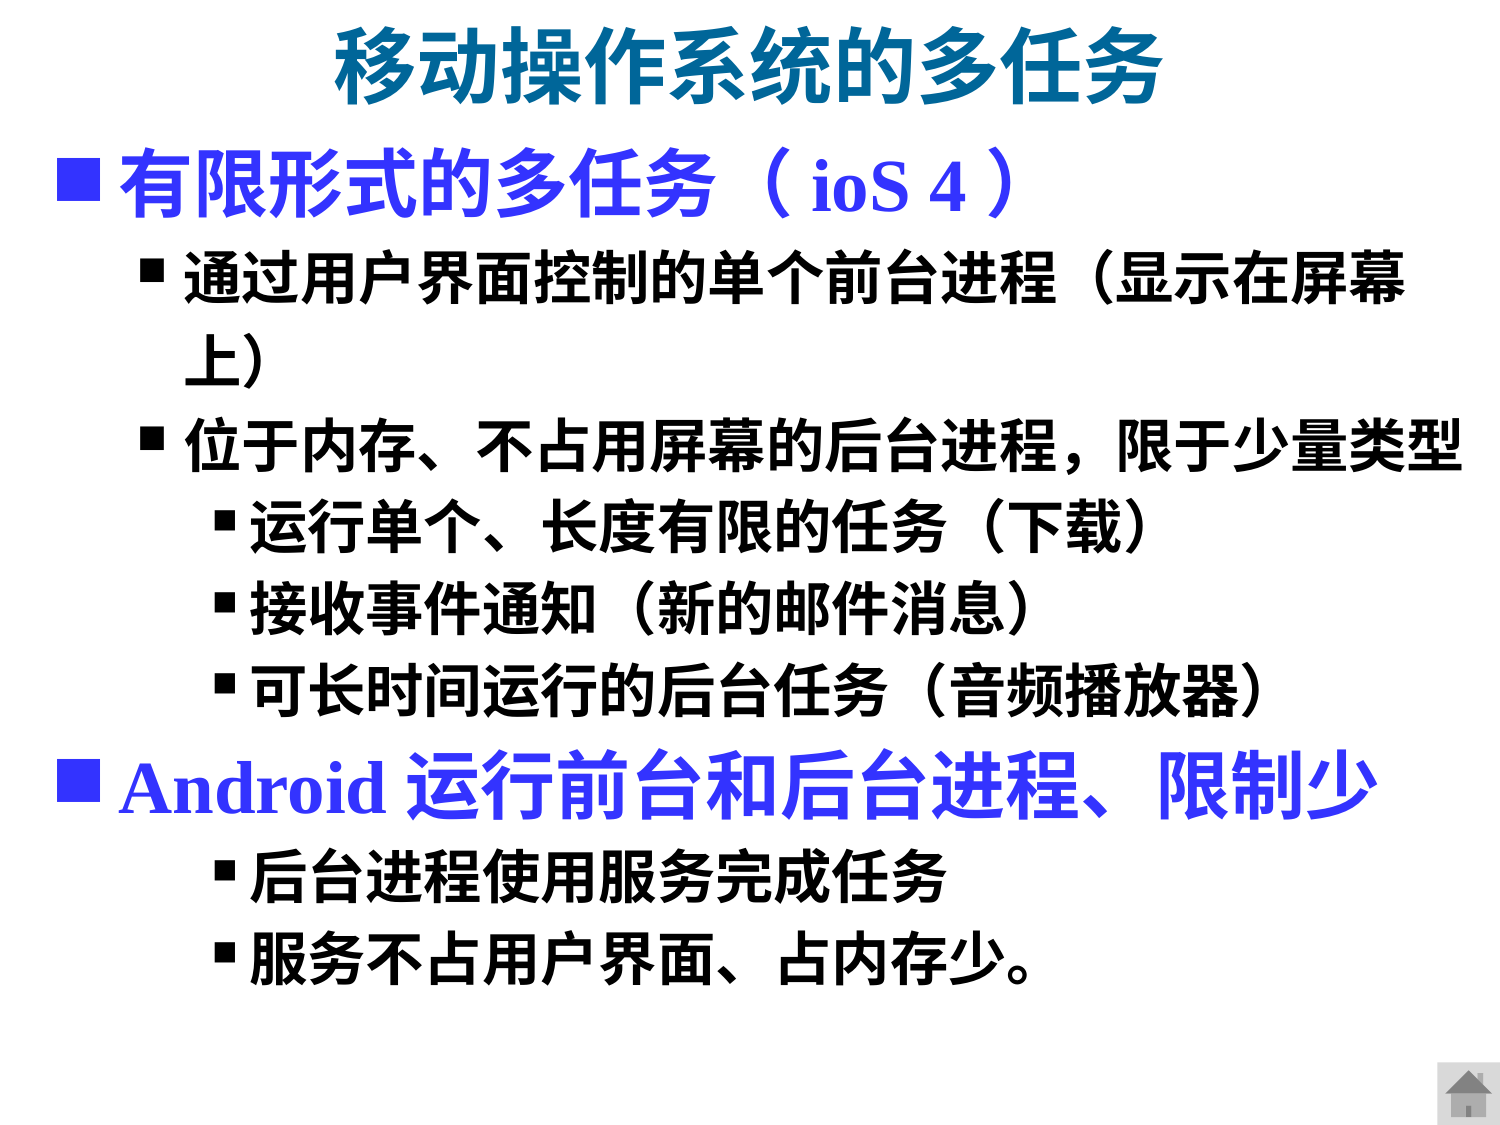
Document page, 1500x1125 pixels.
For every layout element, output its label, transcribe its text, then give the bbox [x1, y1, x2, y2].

text_box 有限形式的多任务（ioS 4） 通过用户界面控制的单个前台进程（显示在屏幕上） 位于内存、不占用屏幕的后台进程，限于少量类型 运行单个、长度有限的任务（下载） 接收事件通知（新的邮件消息） 可长时间运行的后台任务（音频播放器） Android运行前台和后台进程、限制少 后台进程使用服务完成任务 服务不占用户界面、占内存少。 [47, 129, 1500, 1024]
text_box 移动操作系统的多任务 [235, 7, 1264, 122]
text_box [1437, 1062, 1500, 1125]
